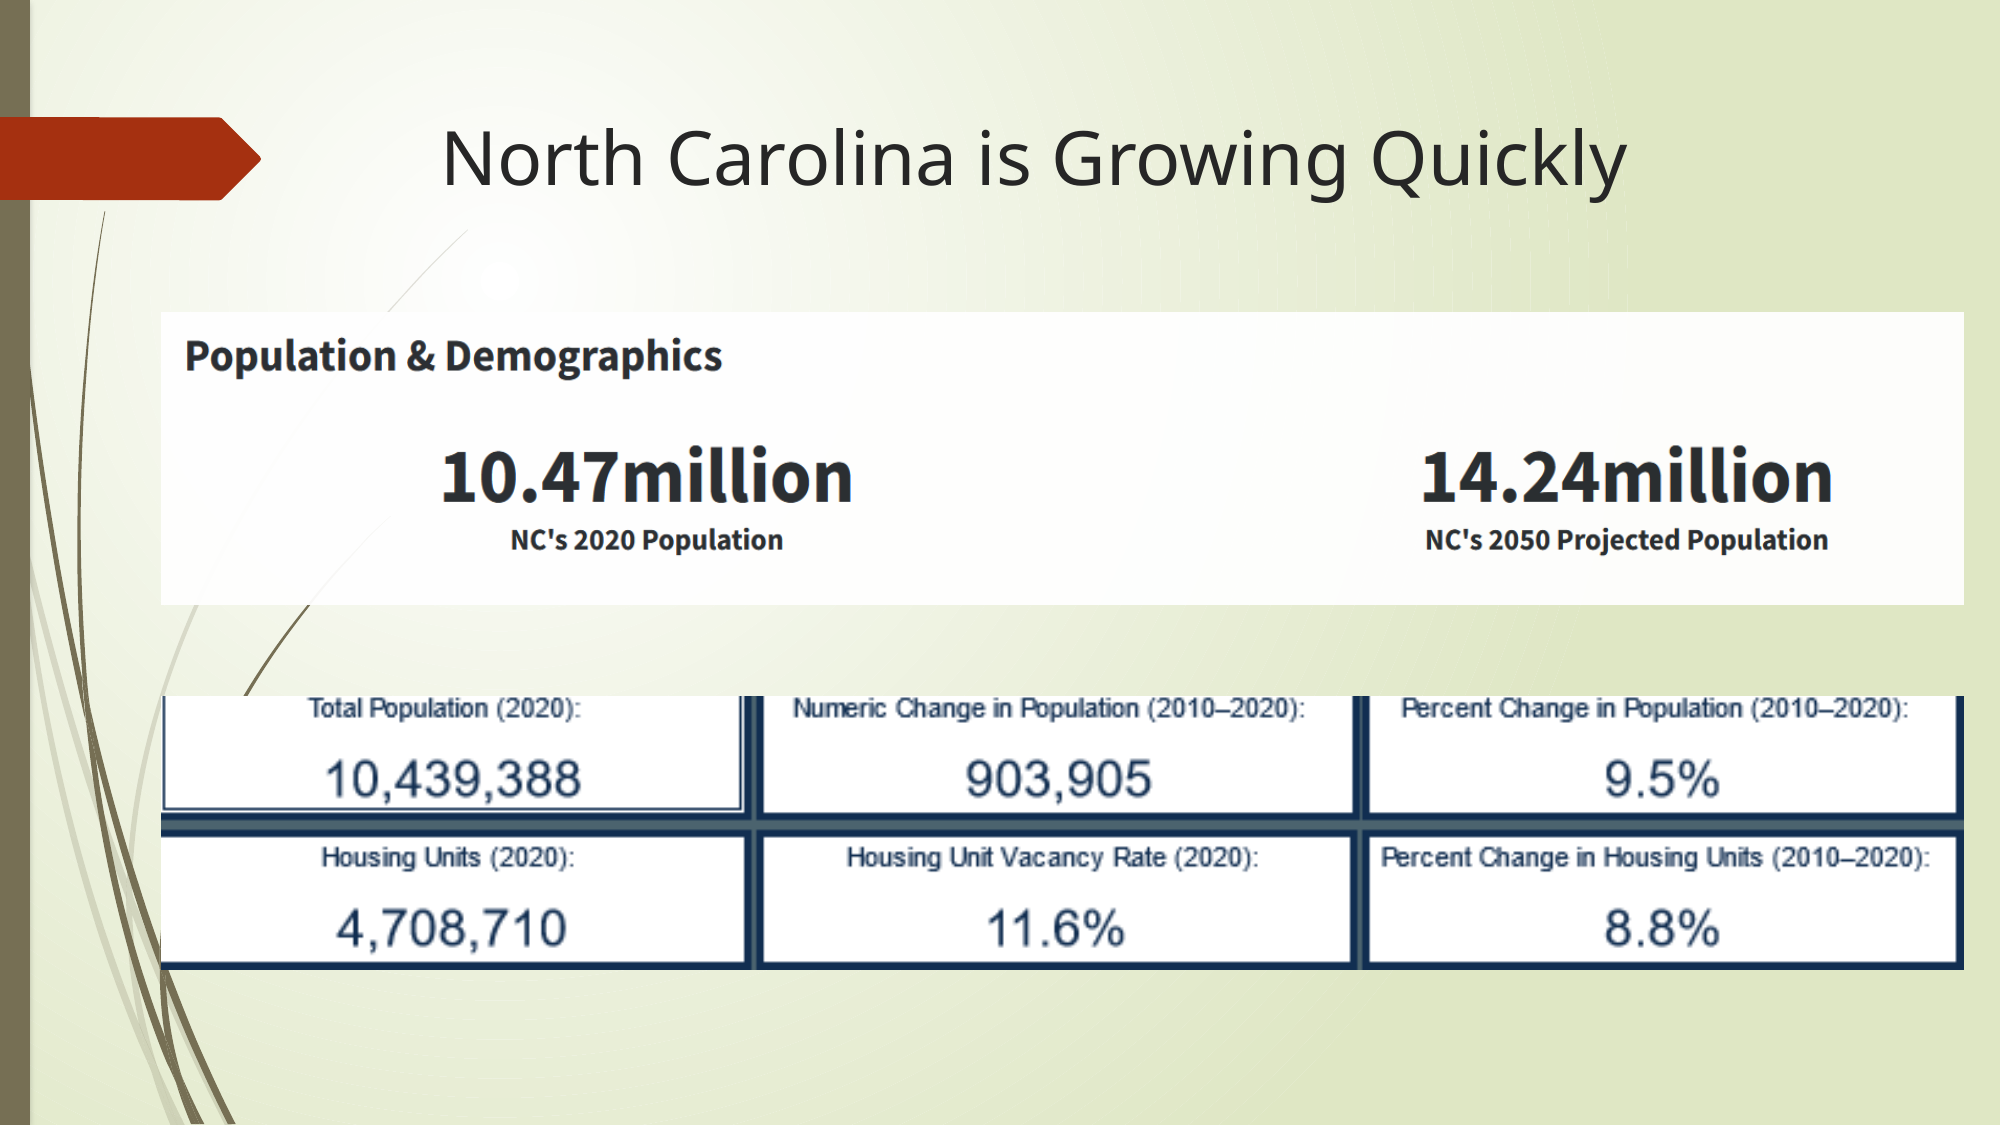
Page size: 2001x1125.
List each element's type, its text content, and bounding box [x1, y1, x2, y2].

picture [161, 695, 1965, 970]
title North Carolina is Growing Quickly [425, 102, 1888, 312]
picture [161, 312, 1965, 605]
